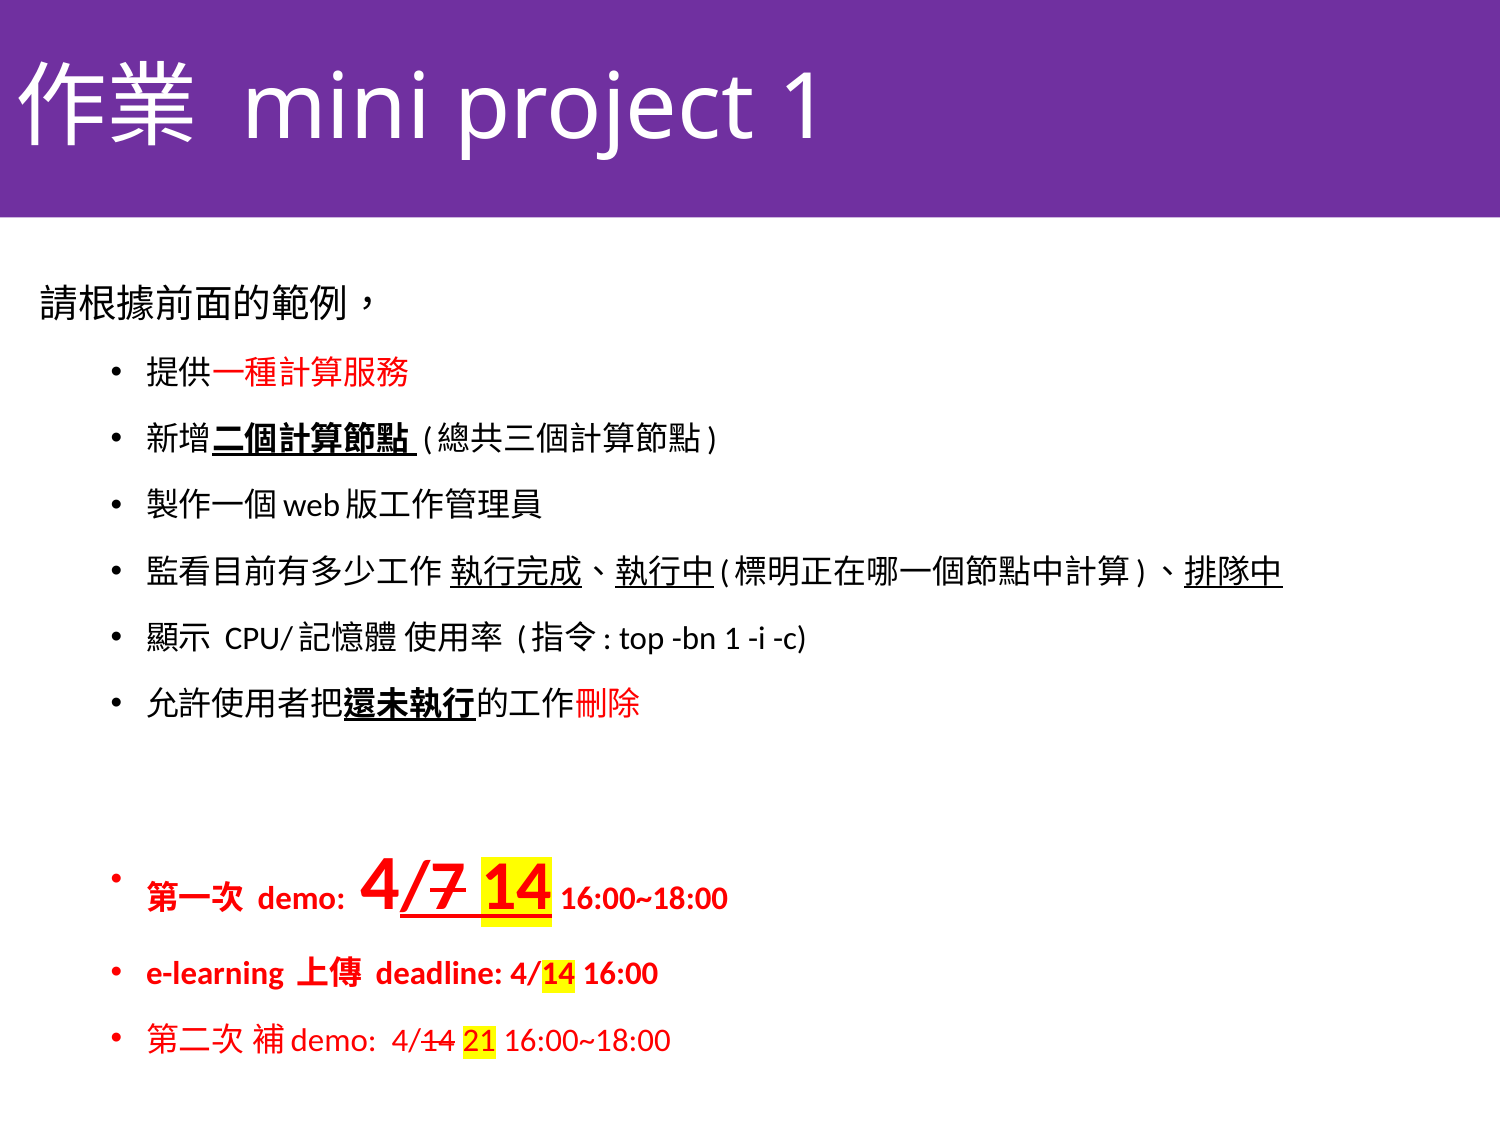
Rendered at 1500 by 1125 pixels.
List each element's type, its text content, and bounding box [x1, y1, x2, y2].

list 請根據前面的範例， 提供一種計算服務 新增二個計算節點 (總共三個計算節點) 製作一個web版工作管理員 監看目前有多少工作 執行完成、執行中(標明正在哪一個節點中計算)、排隊中 顯示 CPU/記憶體 使用率 (指令: top -bn 1 -i -c) 允許使用者把還未執行的工作刪除 第一次 demo: 4/7 14 16:00~18:00 e-learning 上傳 deadline: 4/14 16:00 第二次 補demo: 4/14 21 16:00~18:00 [24, 248, 1391, 1072]
title 作業 mini project 1 [0, 0, 1500, 218]
